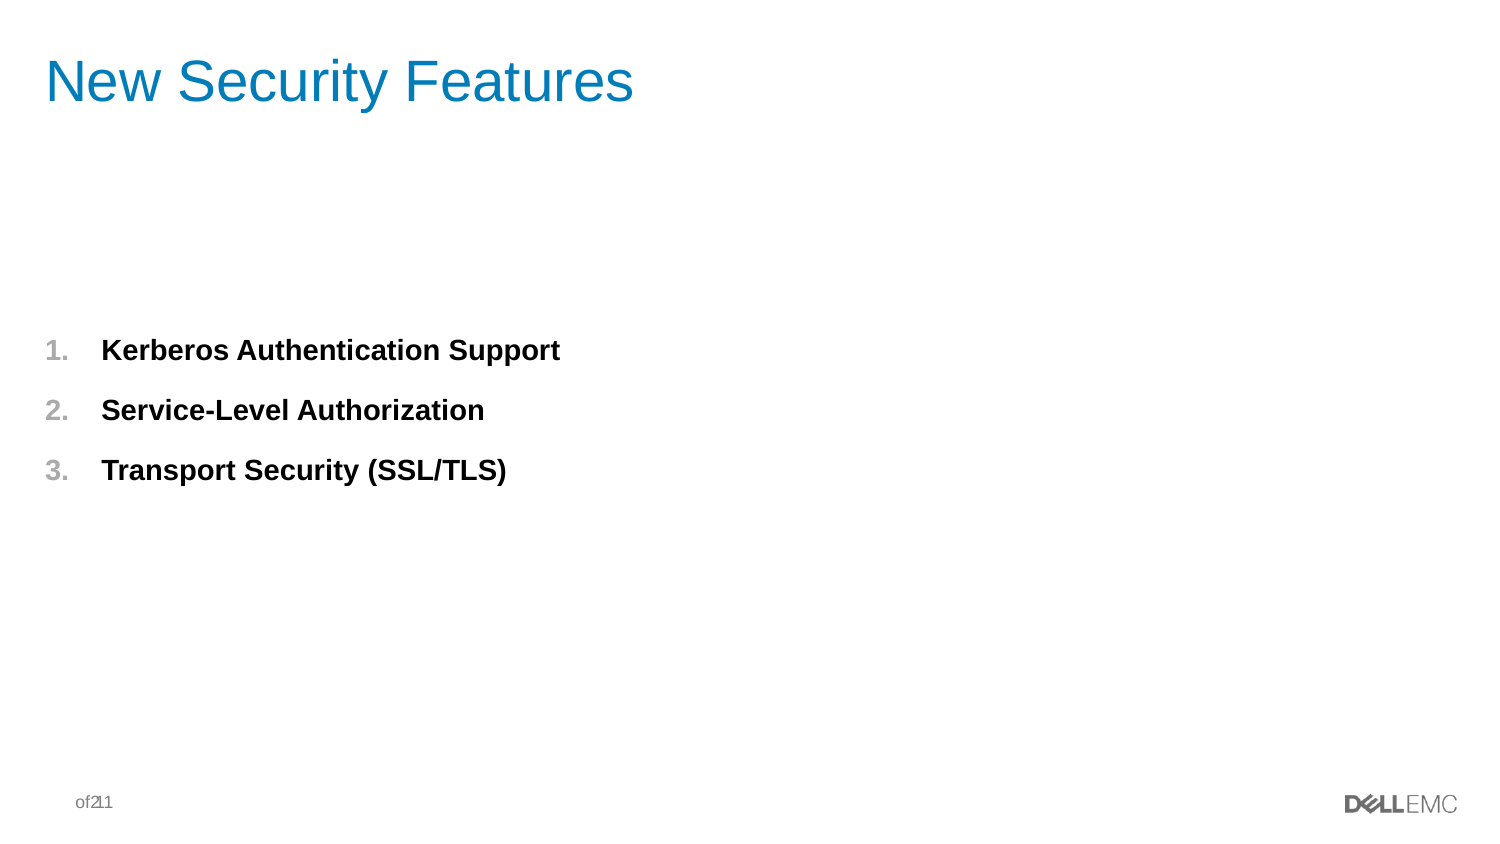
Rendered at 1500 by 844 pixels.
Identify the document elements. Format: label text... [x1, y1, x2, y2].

title New Security Features [45, 43, 1350, 149]
list Kerberos Authentication Support Service-Level Authorization Transport Security (SSL/TLS) [45, 331, 1350, 735]
picture [1345, 793, 1457, 814]
